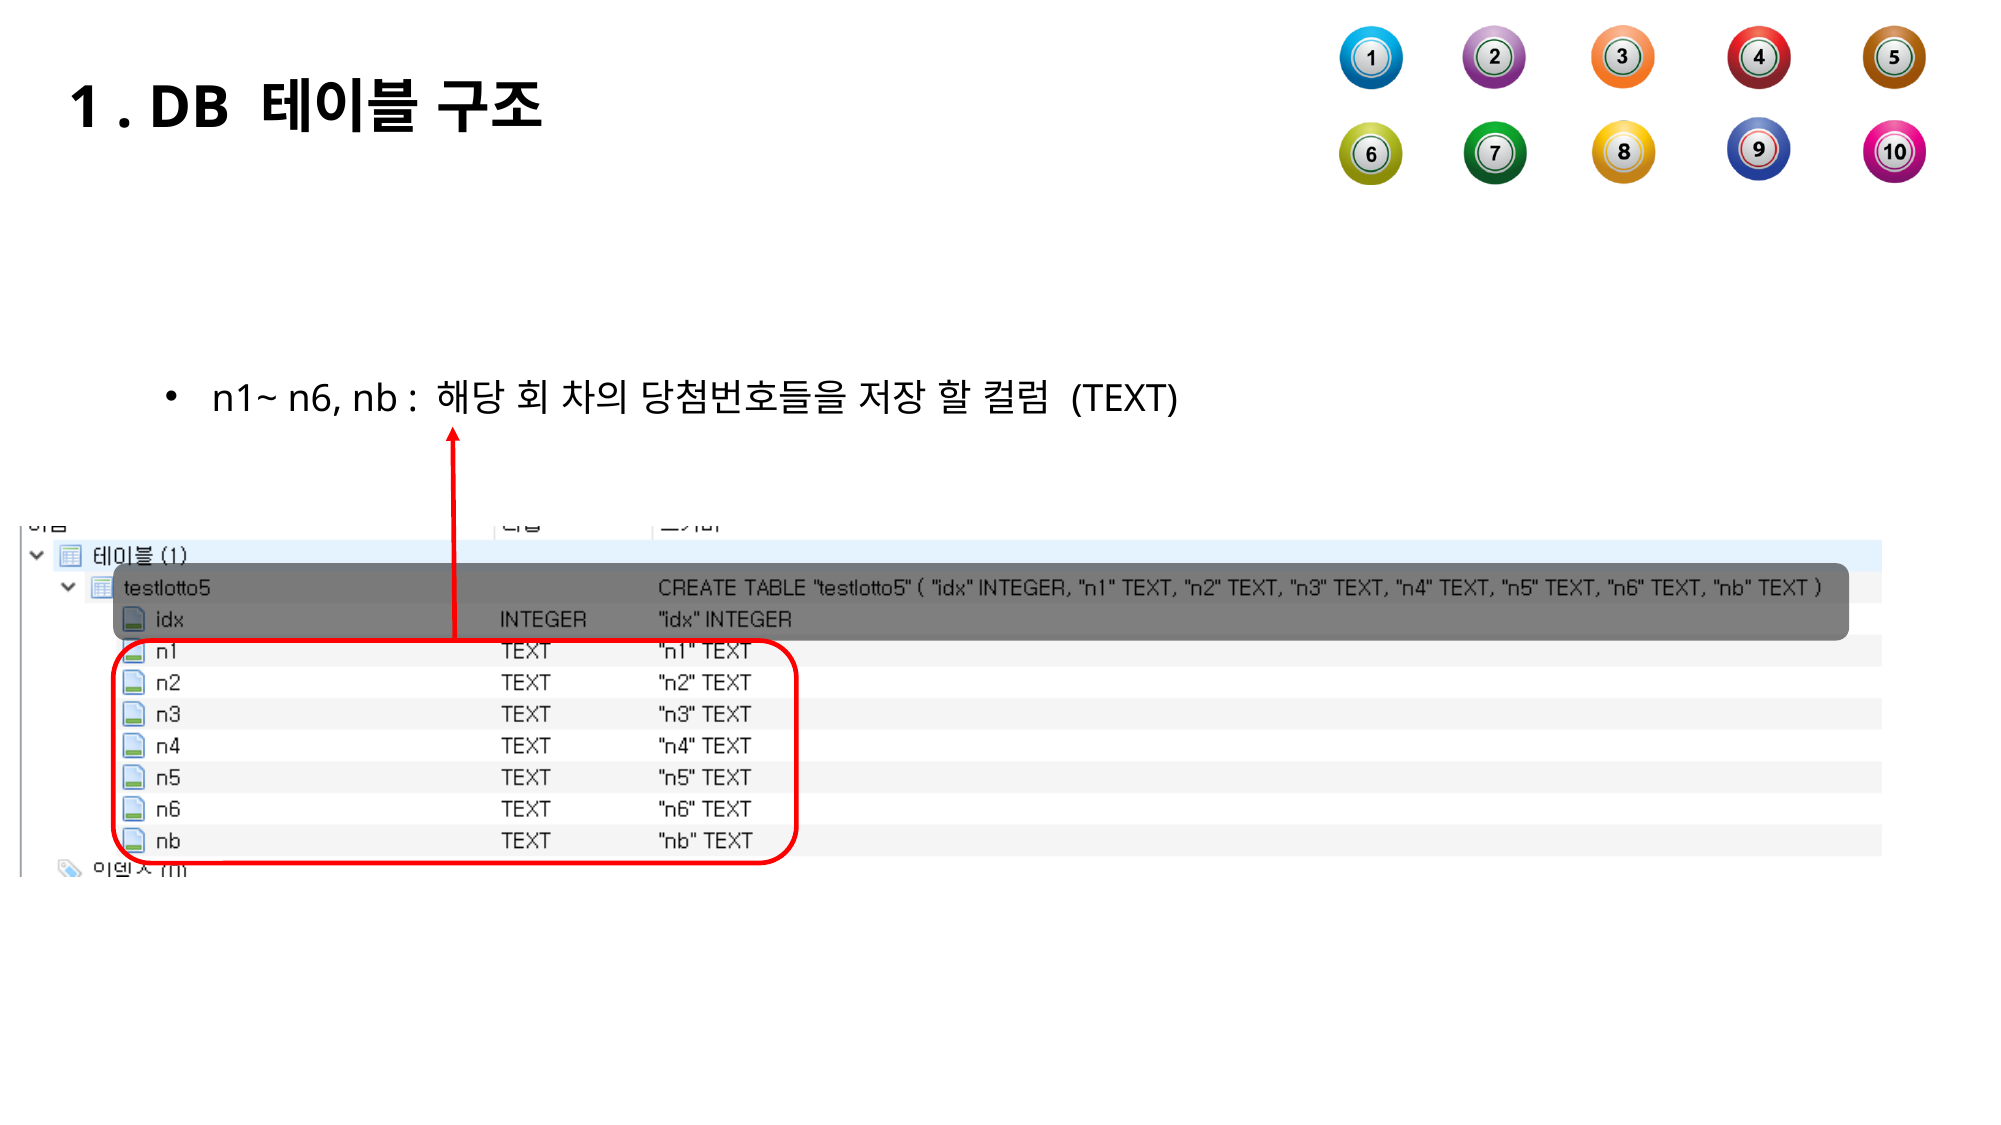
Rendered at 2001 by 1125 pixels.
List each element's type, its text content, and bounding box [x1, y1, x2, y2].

picture [14, 526, 1882, 877]
text_box 1 . DB 테이블 구조 [53, 62, 1108, 147]
text_box n1~ n6, nb : 해당 회 차의 당첨번호들을 저장 할 컬럼 (TEXT) [149, 366, 1528, 426]
picture [1339, 25, 1926, 185]
